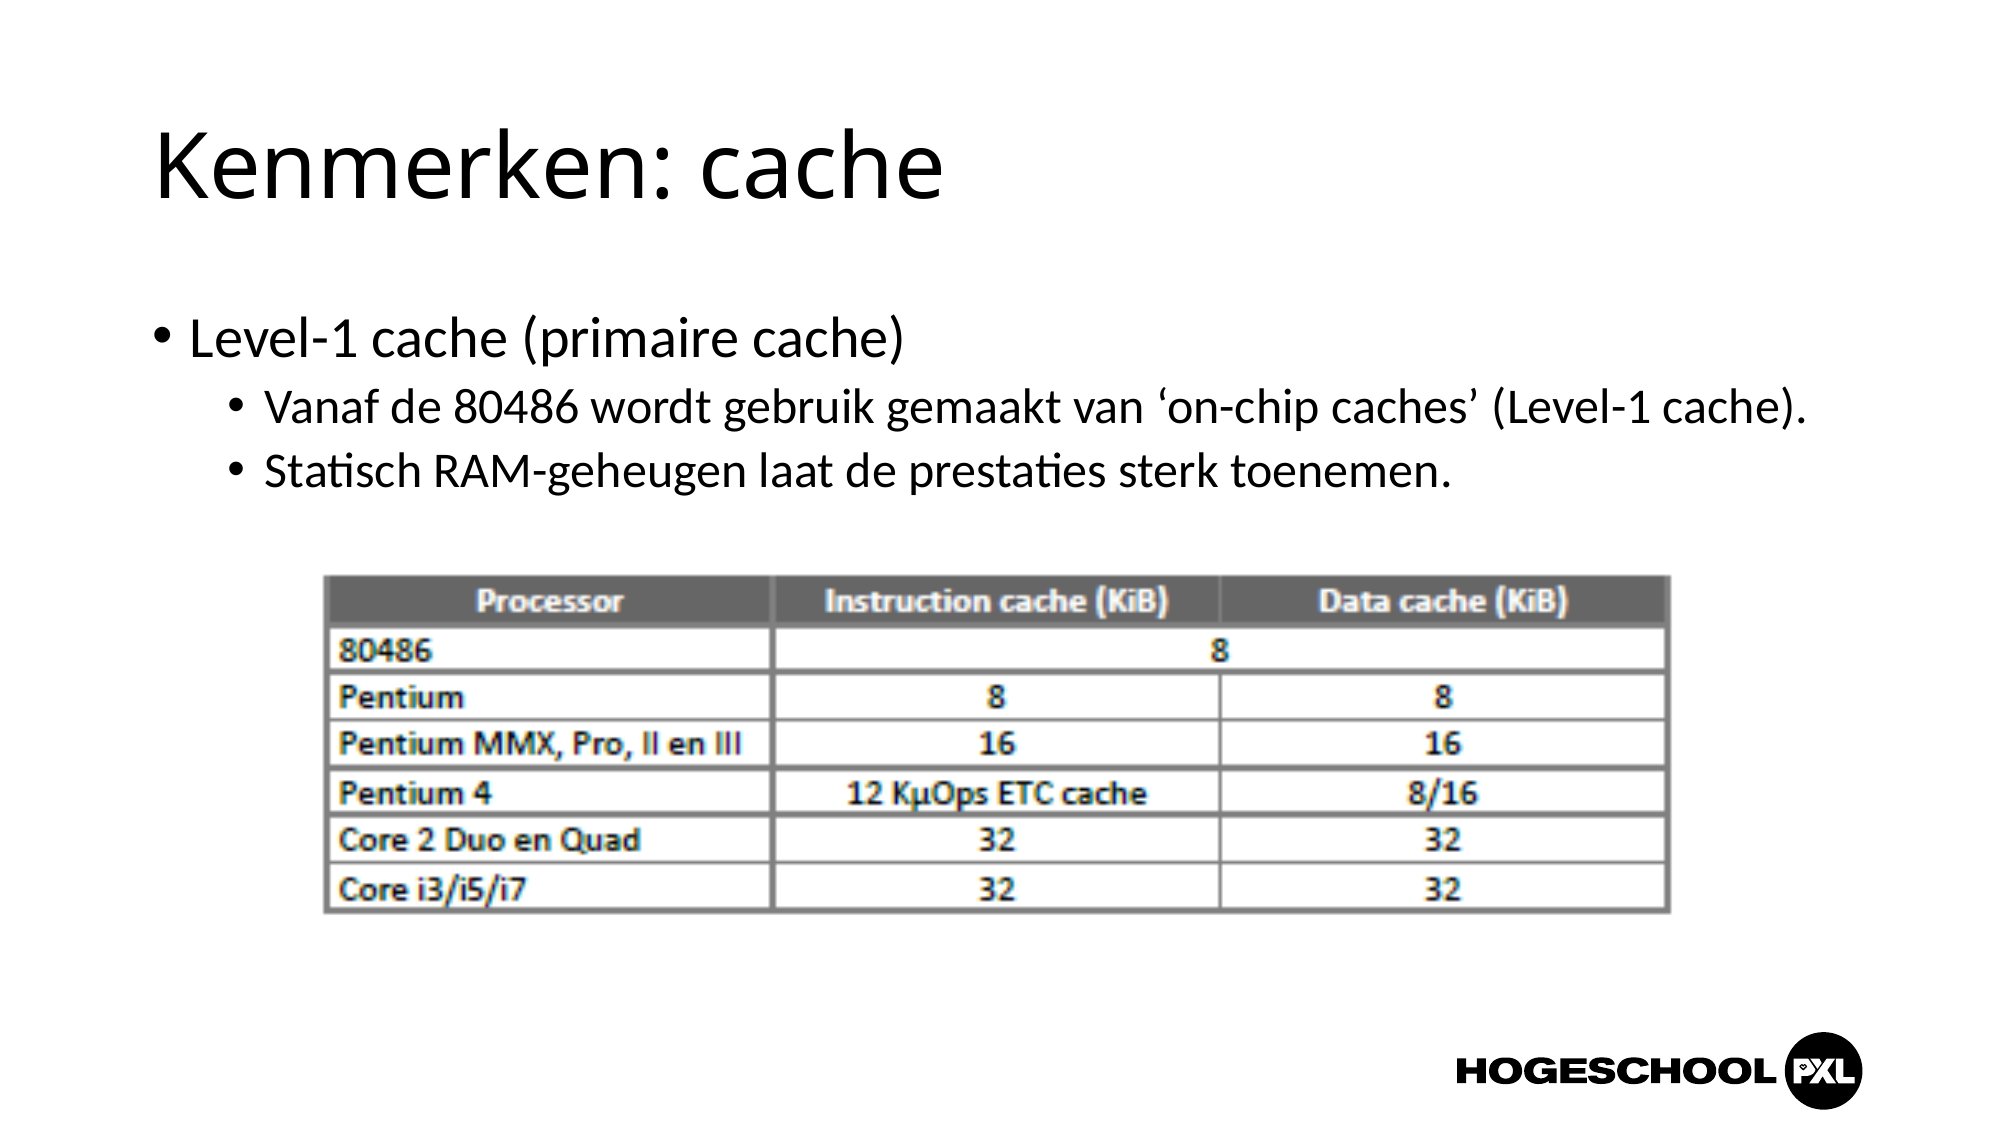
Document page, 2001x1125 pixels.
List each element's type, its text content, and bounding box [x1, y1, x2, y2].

title Kenmerken: cache [137, 59, 1863, 278]
list Level-1 cache (primaire cache) Vanaf de 80486 wordt gebruik gemaakt van ‘on-chip caches’ (Level-1 cache). Statisch RAM-geheugen laat de prestaties sterk toenemen. [137, 299, 1863, 1014]
picture [318, 570, 1682, 925]
